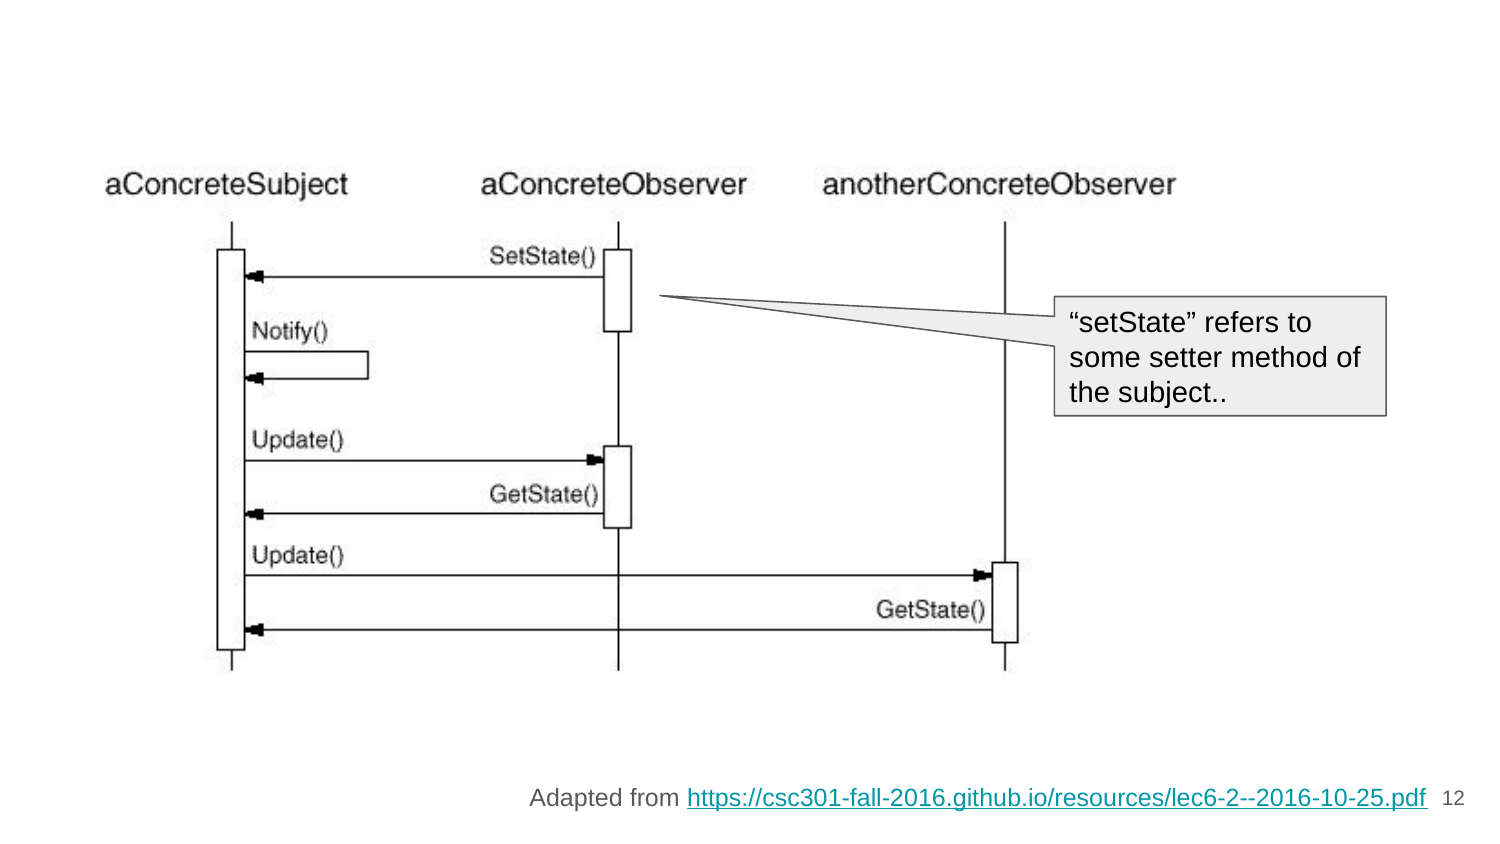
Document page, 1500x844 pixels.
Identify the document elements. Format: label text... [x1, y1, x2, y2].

text_box “setState” refers to some setter method of the subject.. [1212, 296, 1387, 416]
picture [88, 151, 1207, 693]
text_box Adapted from https://csc301-fall-2016.github.io/resources/lec6-2--2016-10-25.pdf [514, 766, 1449, 828]
slide_number ‹#› [1389, 764, 1480, 830]
